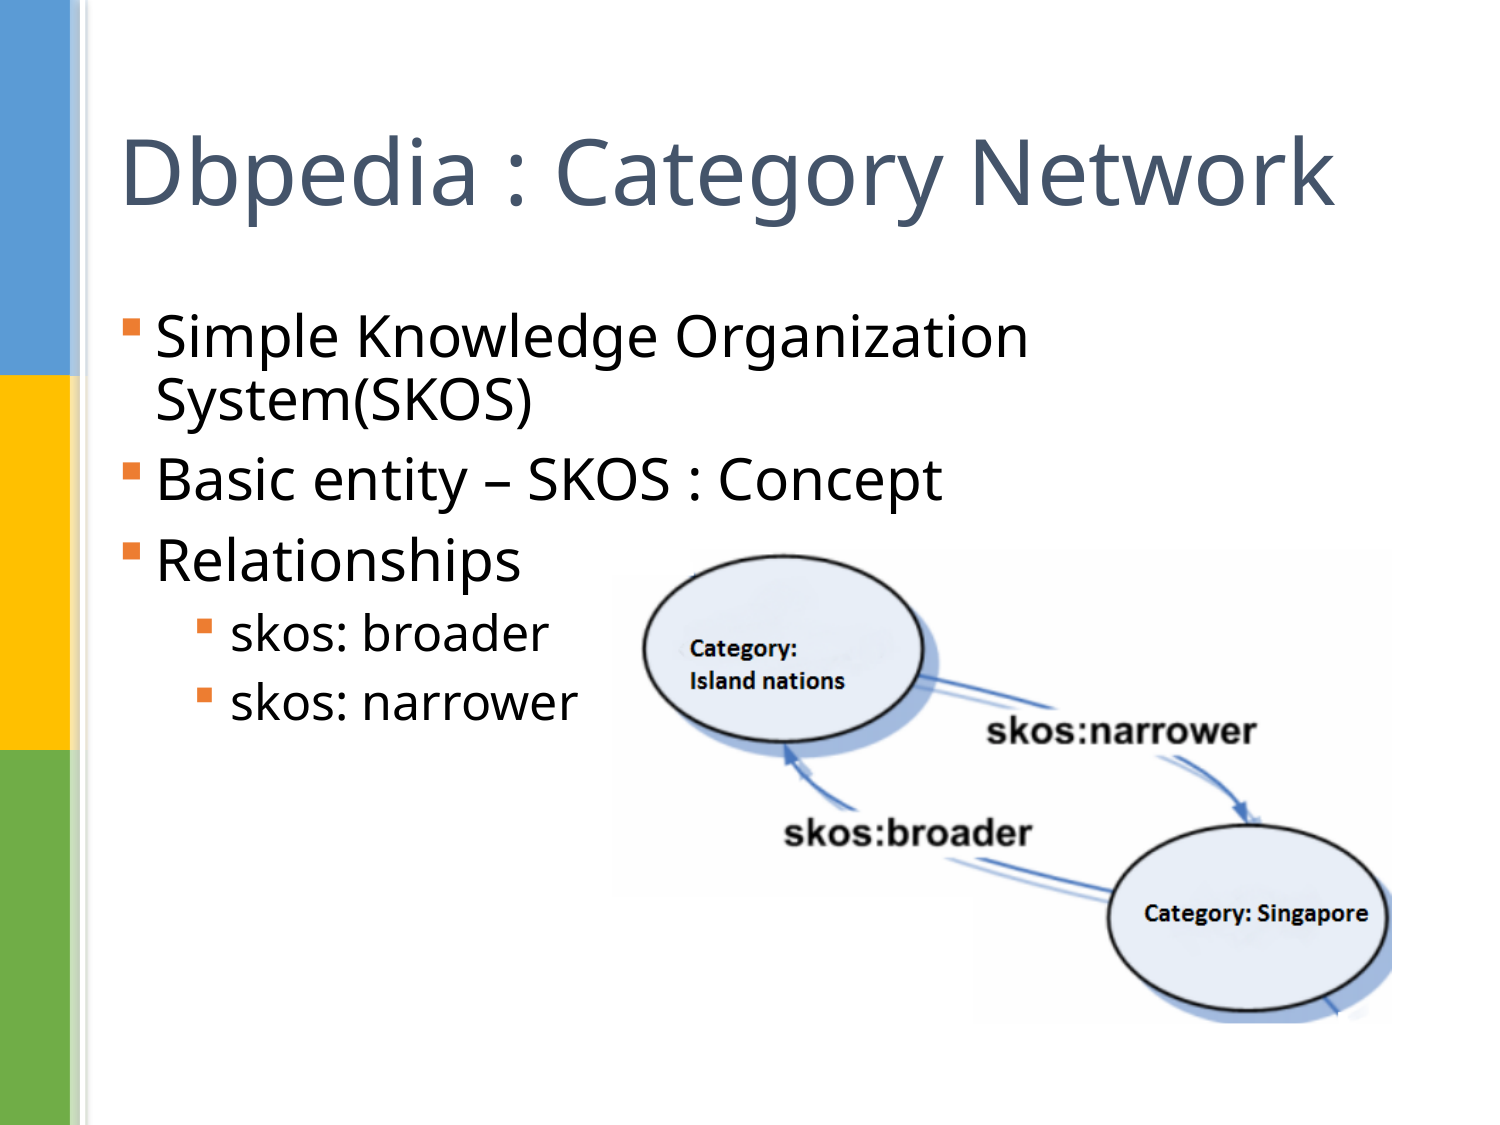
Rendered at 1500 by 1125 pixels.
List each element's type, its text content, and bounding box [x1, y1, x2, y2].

picture [611, 549, 1392, 1026]
list Simple Knowledge Organization System(SKOS) Basic entity – SKOS : Concept Relationships skos: broader skos: narrower [103, 299, 1397, 1014]
title Dbpedia : Category Network [103, 59, 1397, 278]
